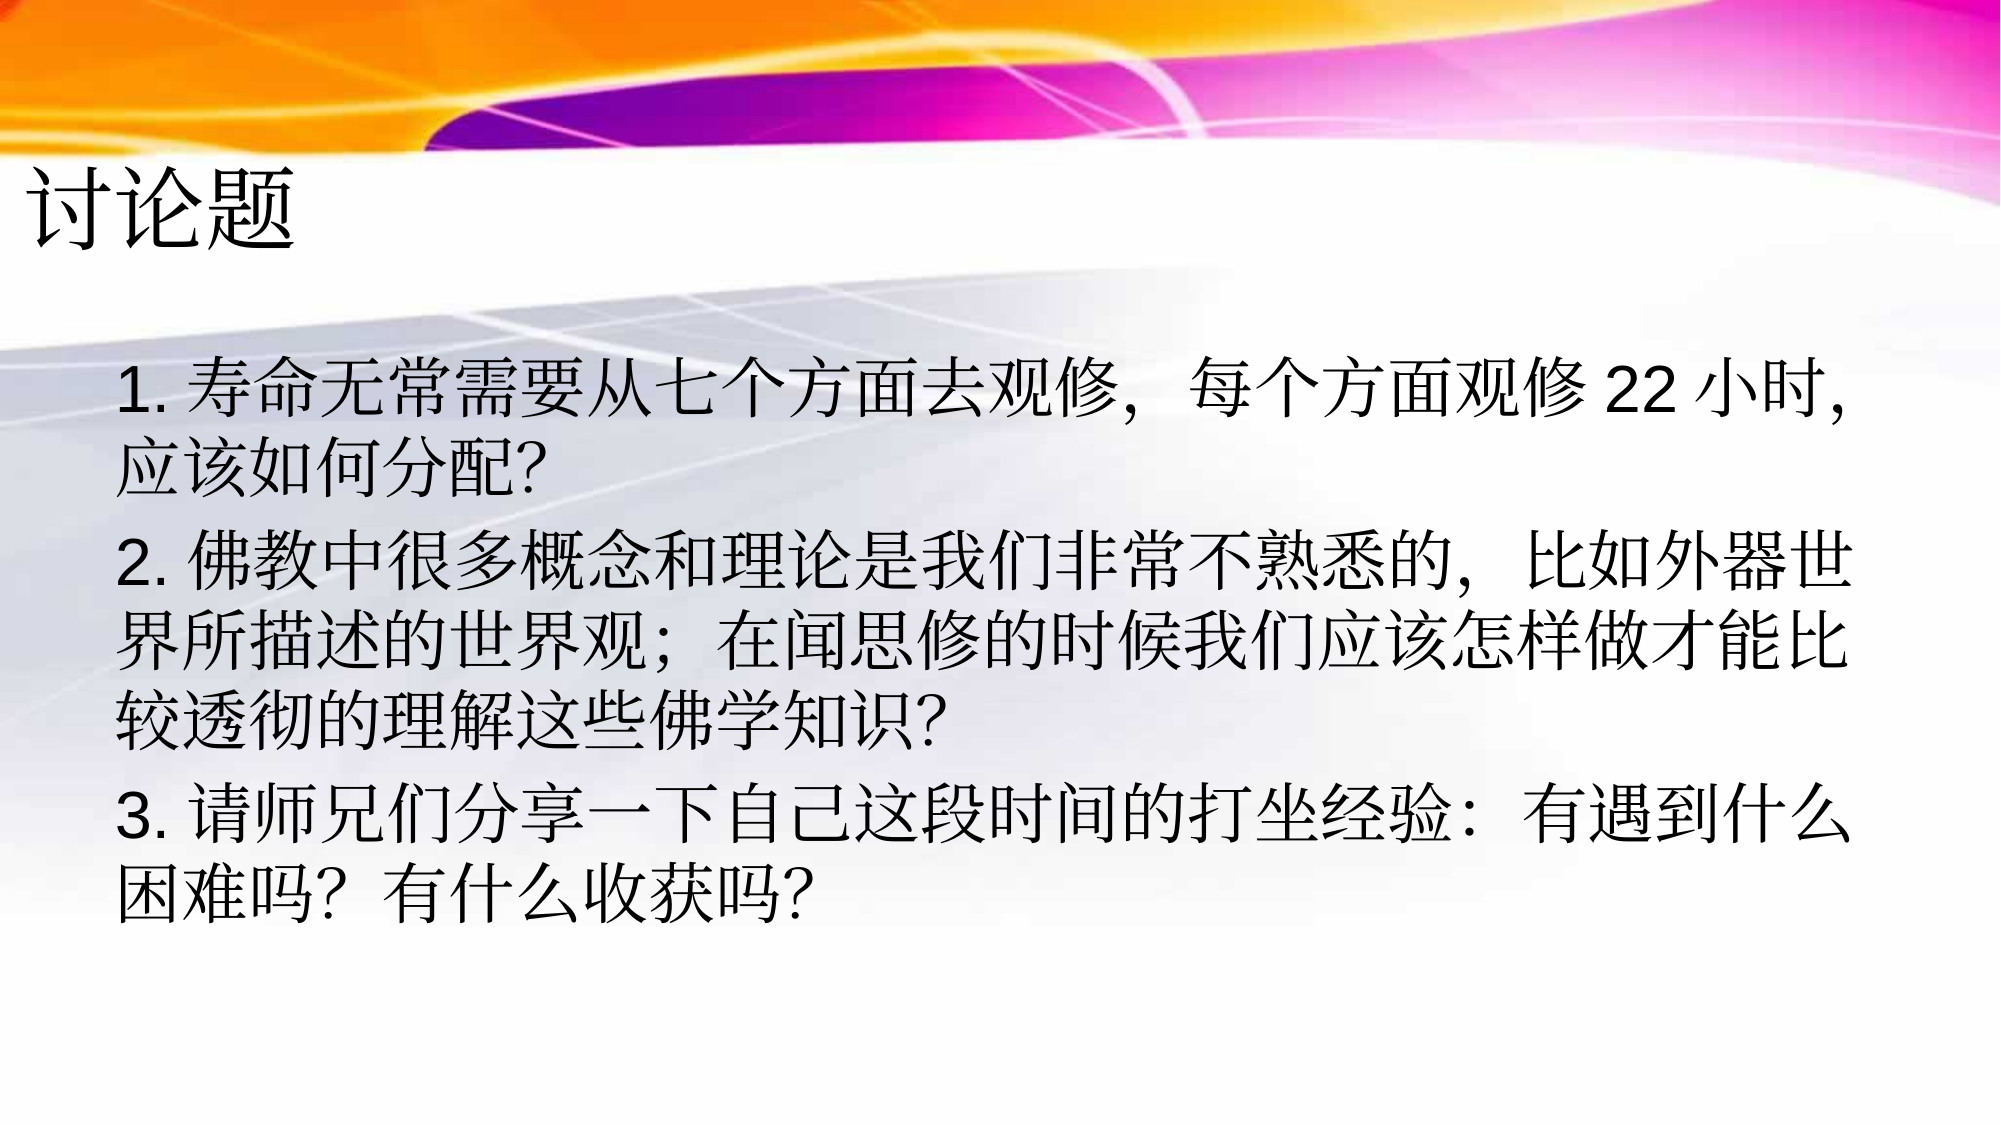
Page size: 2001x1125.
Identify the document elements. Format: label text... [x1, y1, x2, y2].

list 1.寿命无常需要从七个方面去观修，每个方面观修22小时，应该如何分配？ 2.佛教中很多概念和理论是我们非常不熟悉的，比如外器世界所描述的世界观；在闻思修的时候我们应该怎样做才能比较透彻的理解这些佛学知识？ 3.请师兄们分享一下自己这段时间的打坐经验：有遇到什么困难吗？有什么收获吗？ [99, 337, 1901, 1006]
picture [0, 0, 2001, 1125]
title 讨论题 [7, 113, 1998, 302]
